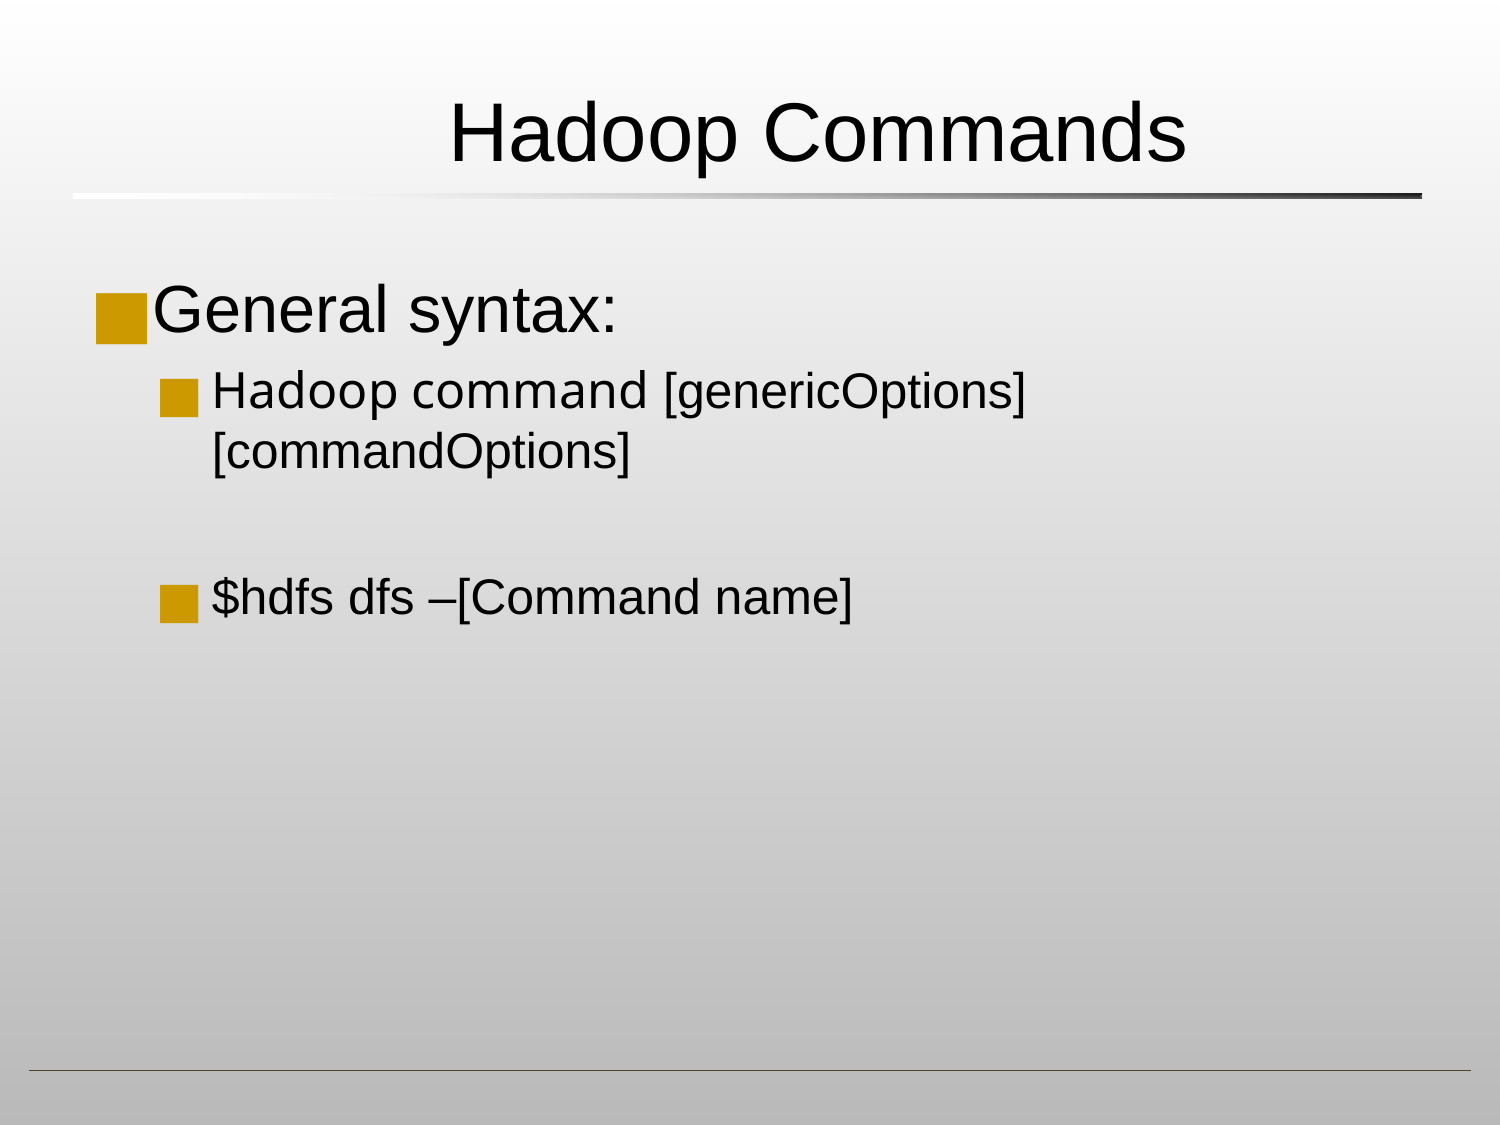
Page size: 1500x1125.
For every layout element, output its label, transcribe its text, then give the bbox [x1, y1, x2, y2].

text_box General syntax: Hadoop command [genericOptions] [commandOptions] $hdfs dfs –[Command name] [87, 246, 1450, 815]
title Hadoop Commands [70, 76, 1425, 191]
text_box [72, 193, 1423, 199]
